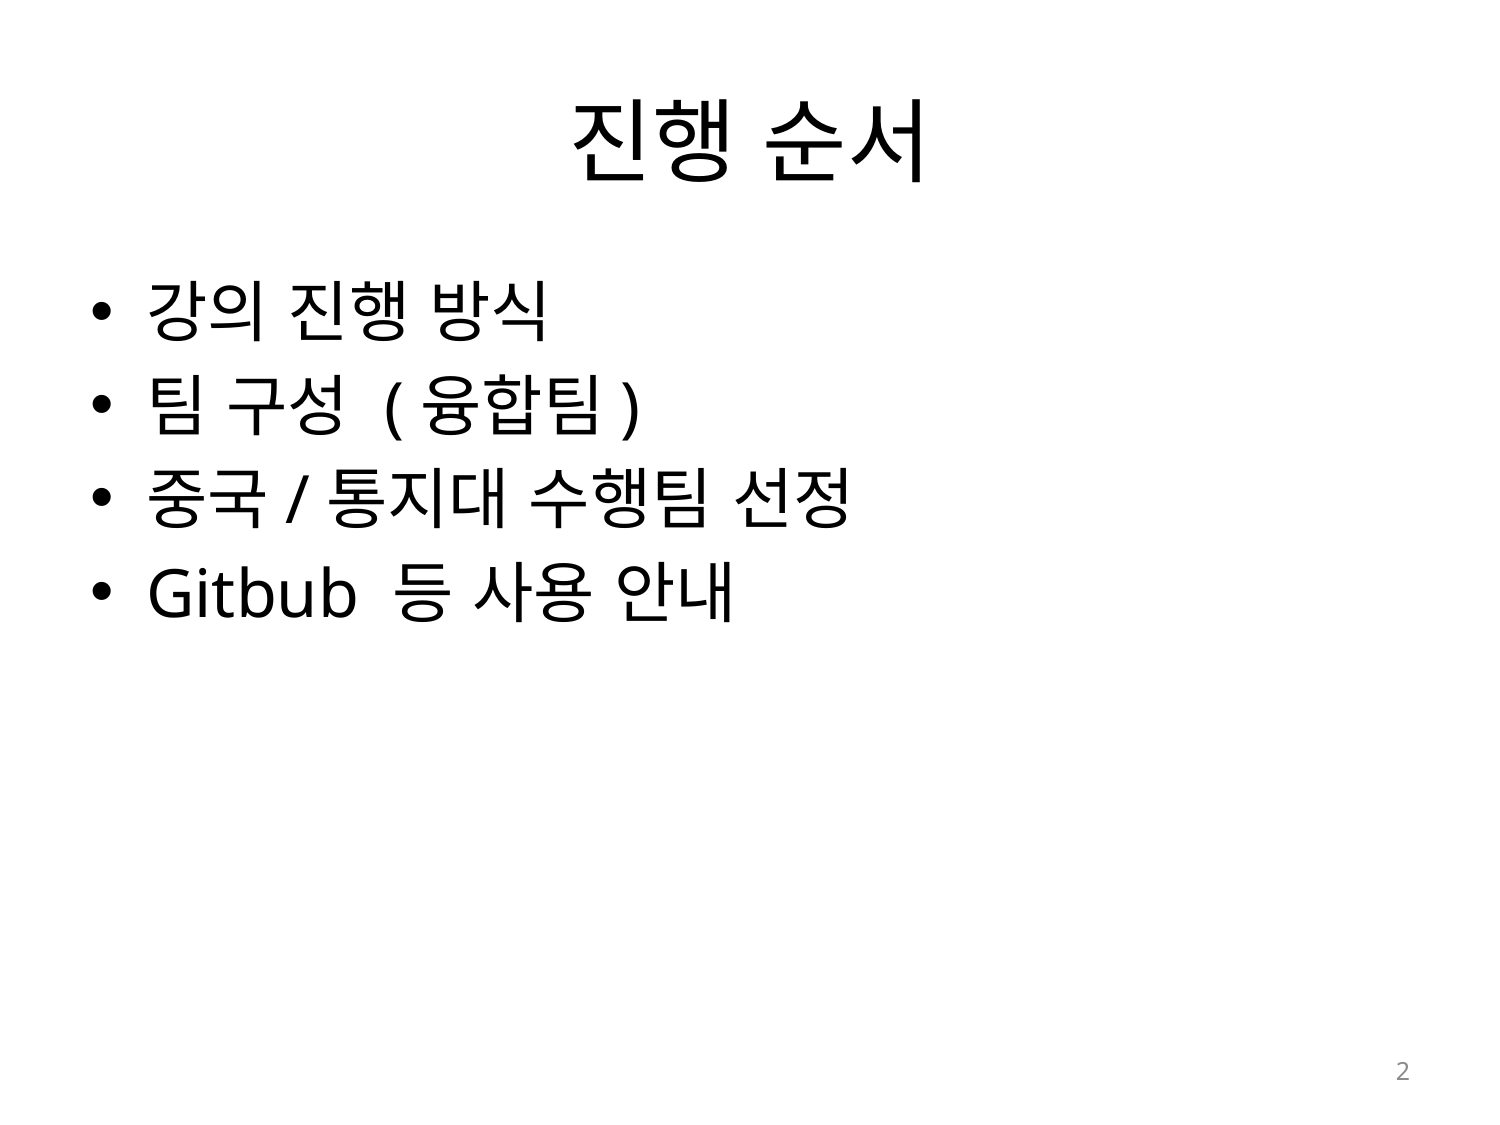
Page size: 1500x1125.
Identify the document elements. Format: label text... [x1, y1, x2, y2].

slide_number 2 [1074, 1042, 1425, 1103]
list 강의 진행 방식 팀 구성 (융합팀) 중국/통지대 수행팀 선정 Gitbub 등 사용 안내 [75, 262, 1425, 1005]
title 진행 순서 [75, 45, 1425, 233]
